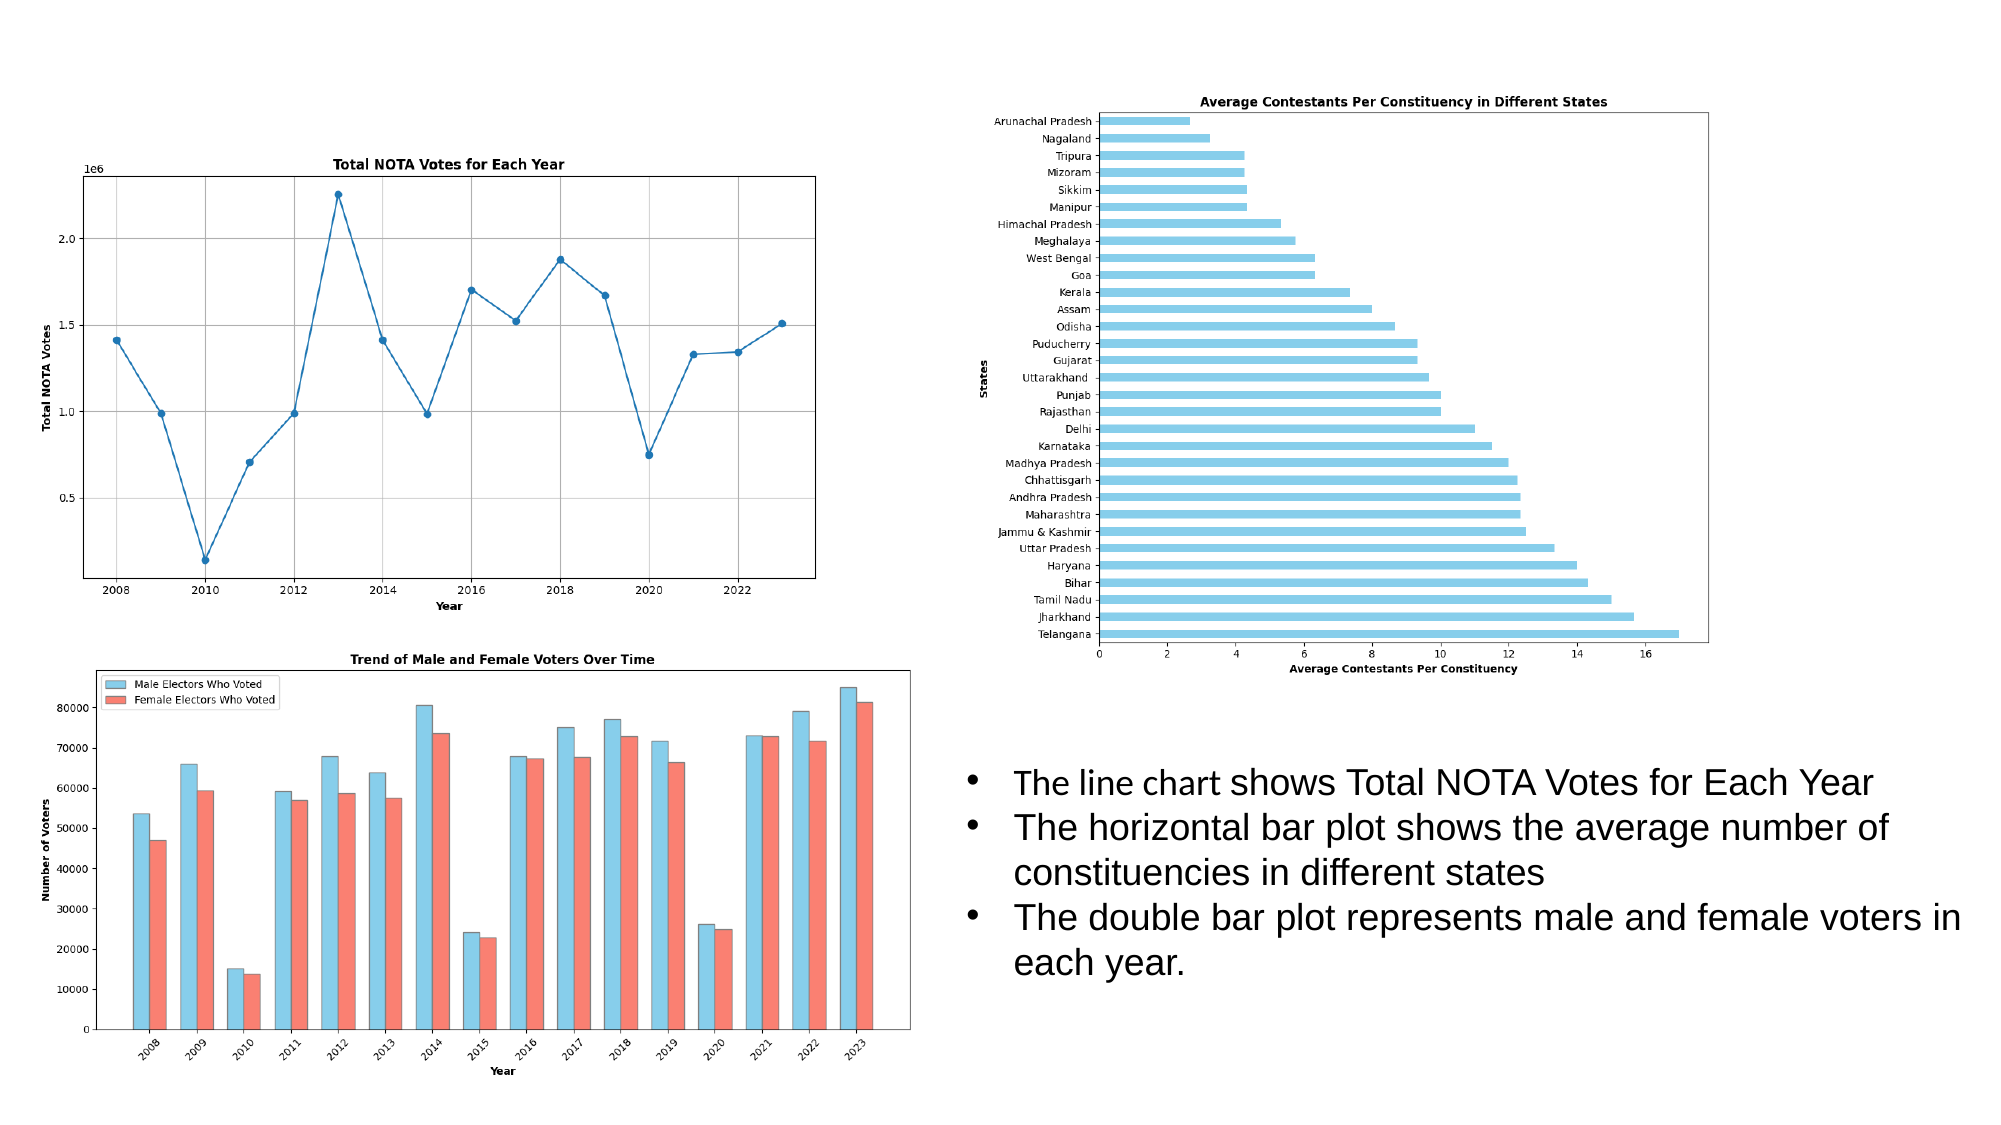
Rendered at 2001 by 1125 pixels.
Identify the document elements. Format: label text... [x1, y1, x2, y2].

picture [34, 645, 916, 1084]
text_box The line chart shows Total NOTA Votes for Each Year The horizontal bar plot shows the average number of constituencies in different states The double bar plot represents male and female voters in each year. [951, 749, 1987, 1080]
picture [34, 150, 822, 621]
picture [971, 88, 1715, 682]
